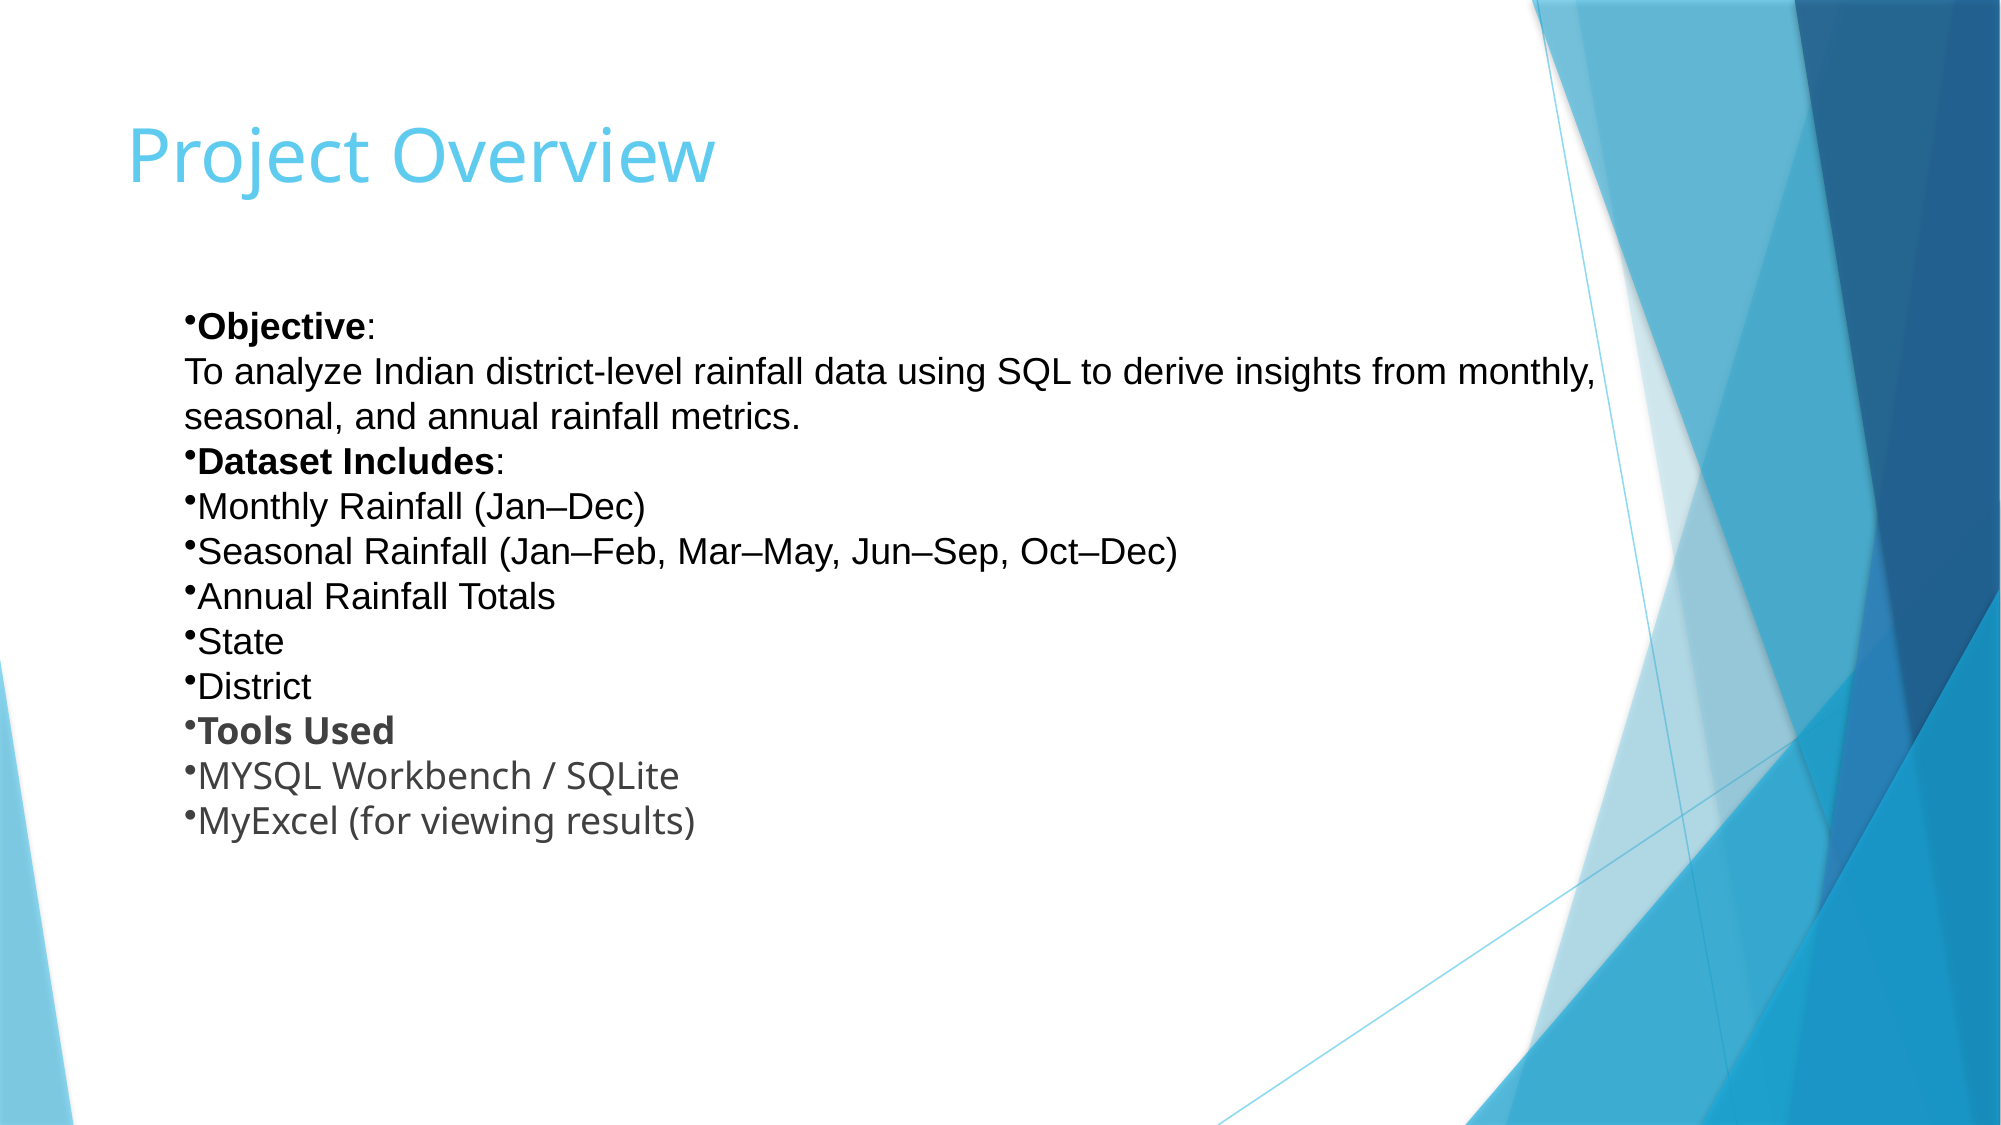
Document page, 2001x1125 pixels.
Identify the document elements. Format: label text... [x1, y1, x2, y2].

list Objective: To analyze Indian district-level rainfall data using SQL to derive insights from monthly, seasonal, and annual rainfall metrics. Dataset Includes: Monthly Rainfall (Jan–Dec) Seasonal Rainfall (Jan–Feb, Mar–May, Jun–Sep, Oct–Dec) Annual Rainfall Totals State District Tools Used MYSQL Workbench / SQLite MyExcel (for viewing results) [169, 294, 1740, 961]
title Project Overview [111, 99, 1522, 317]
